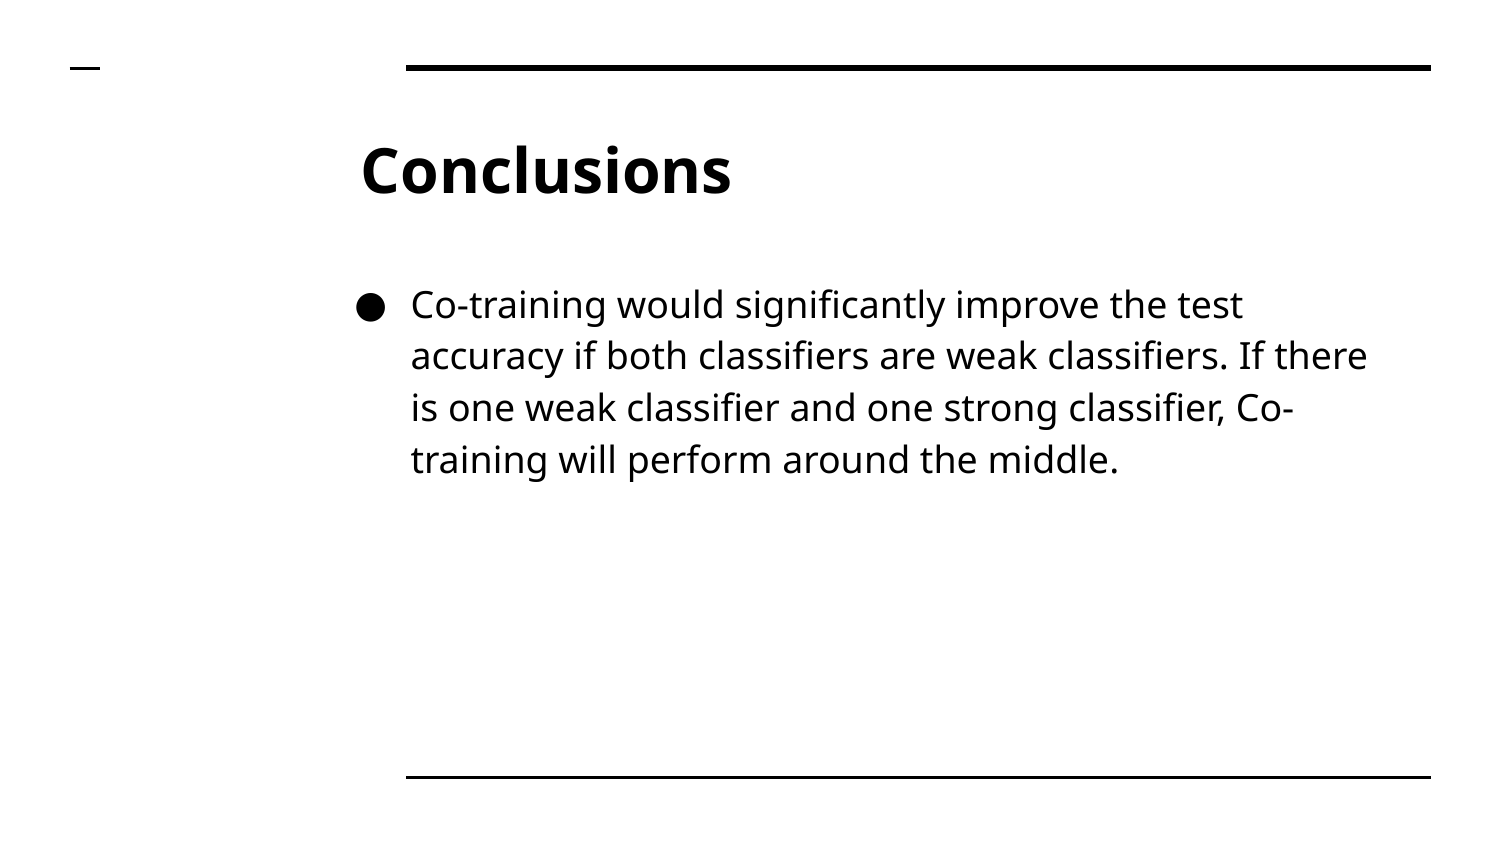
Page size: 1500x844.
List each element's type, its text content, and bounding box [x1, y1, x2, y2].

title Conclusions [345, 116, 1383, 221]
list Co-training would significantly improve the test accuracy if both classifiers are weak classifiers. If there is one weak classifier and one strong classifier, Co-training will perform around the middle. [320, 258, 1408, 622]
